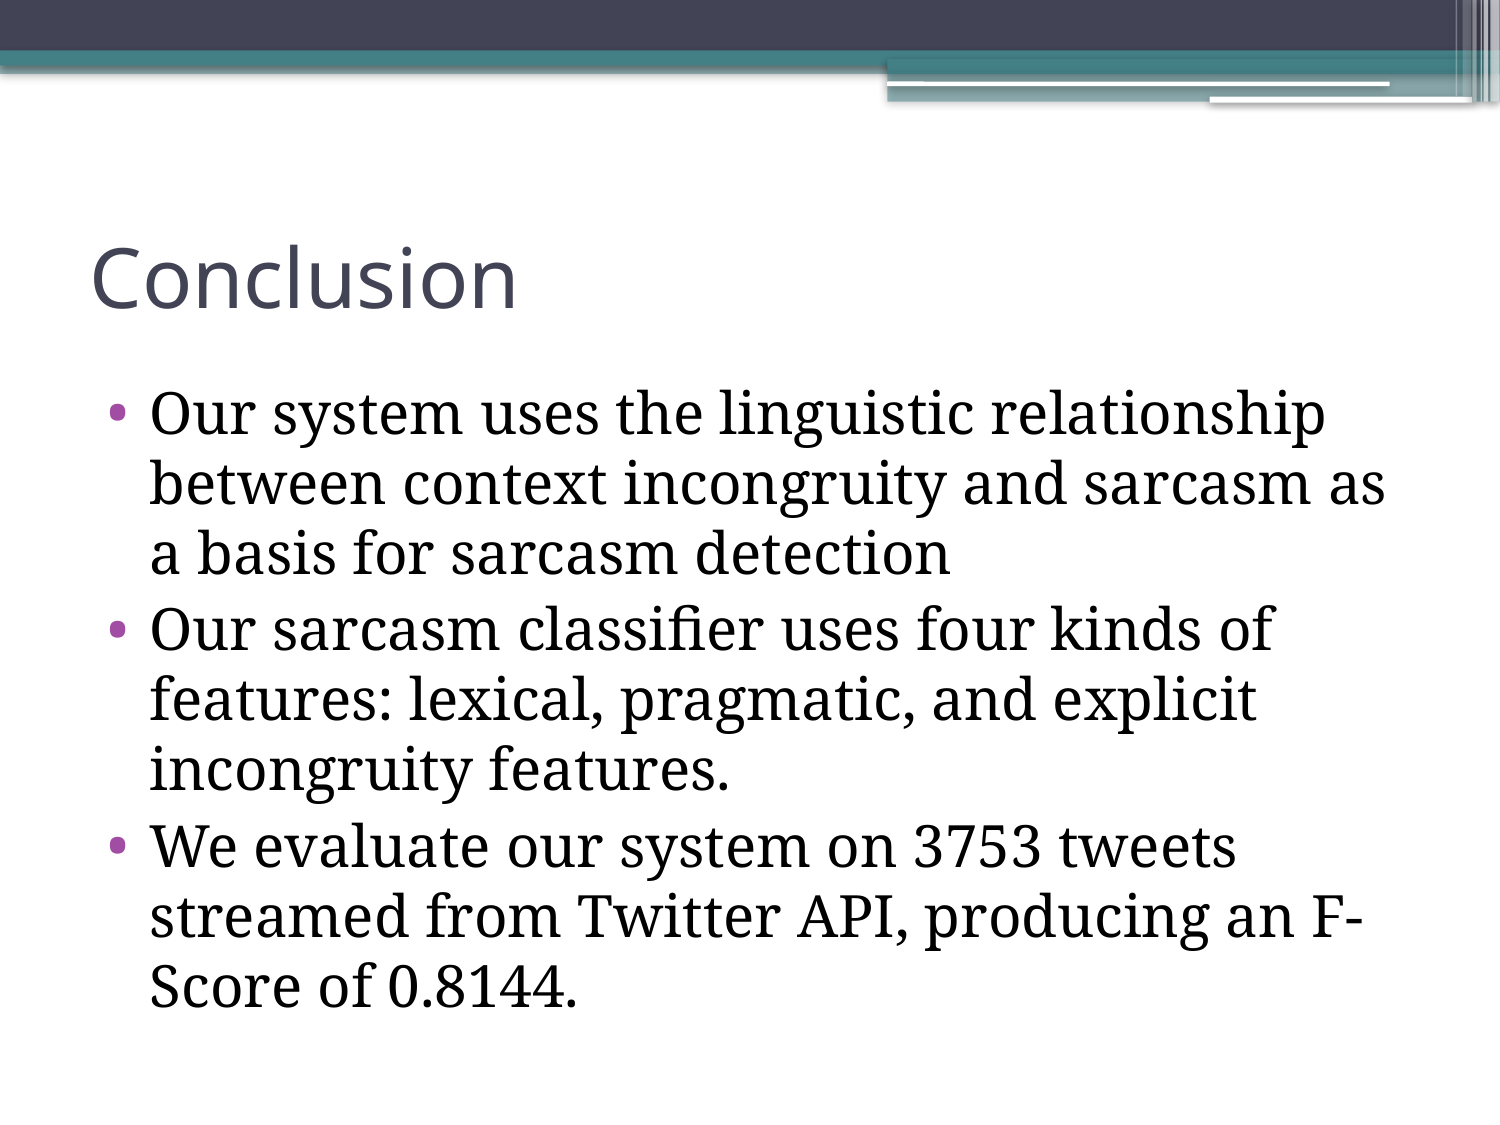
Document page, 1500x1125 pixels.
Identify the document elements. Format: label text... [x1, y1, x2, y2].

list Our system uses the linguistic relationship between context incongruity and sarcasm as a basis for sarcasm detection Our sarcasm classifier uses four kinds of features: lexical, pragmatic, and explicit incongruity features. We evaluate our system on 3753 tweets streamed from Twitter API, producing an F-Score of 0.8144. [75, 368, 1425, 1079]
title Conclusion [75, 187, 1425, 363]
